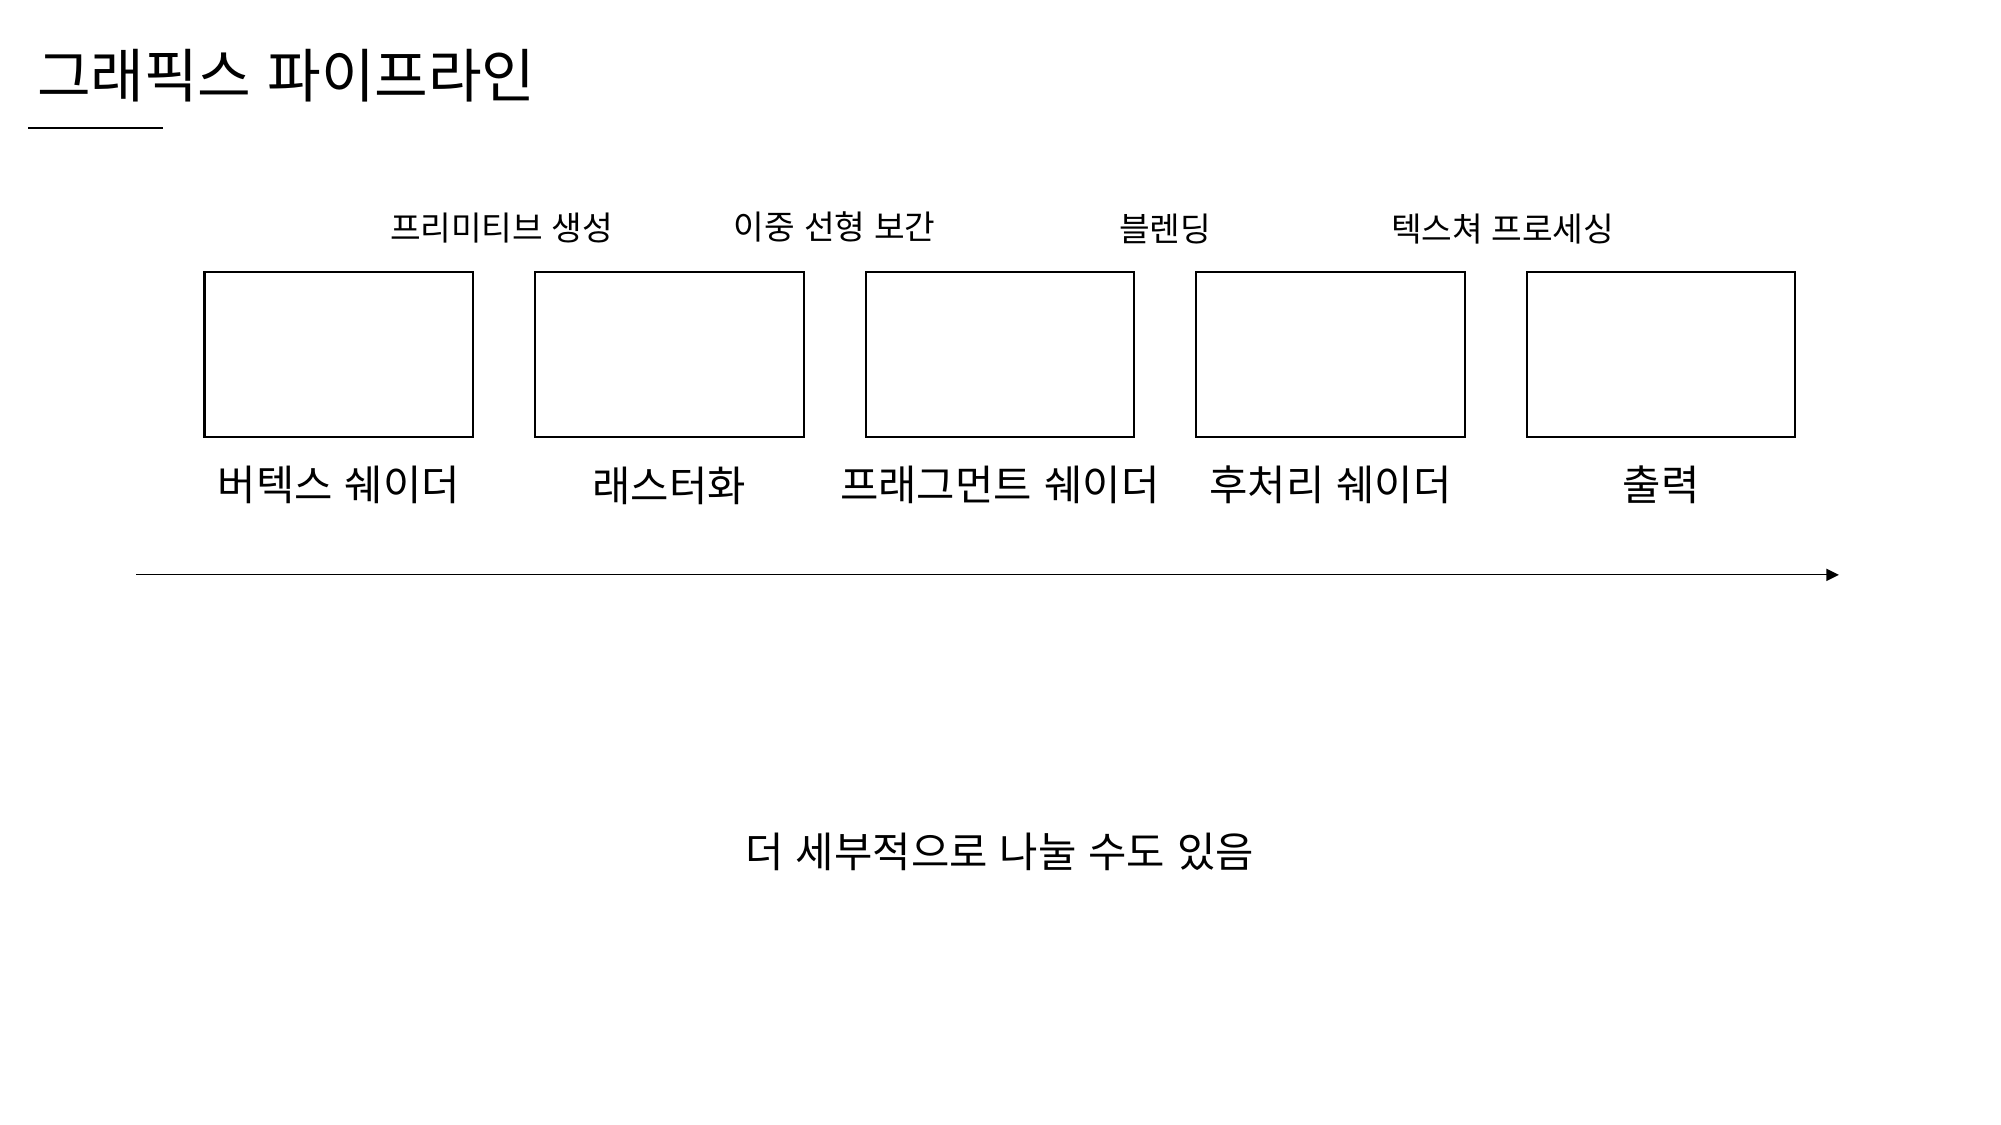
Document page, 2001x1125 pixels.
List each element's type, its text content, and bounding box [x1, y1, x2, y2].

text_box 프래그먼트 쉐이더 [825, 451, 1175, 517]
text_box [1195, 271, 1466, 438]
text_box 후처리 쉐이더 [1194, 451, 1467, 517]
text_box 더 세부적으로 나눌 수도 있음 [730, 818, 1270, 884]
text_box 프리미티브 생성 [375, 199, 628, 255]
text_box [534, 271, 805, 438]
text_box 텍스쳐 프로세싱 [1376, 200, 1629, 256]
text_box [203, 271, 474, 438]
text_box 래스터화 [577, 452, 762, 518]
text_box [865, 271, 1135, 438]
text_box 그래픽스 파이프라인 [22, 31, 551, 117]
text_box 출력 [1607, 451, 1715, 517]
text_box [1526, 271, 1796, 438]
text_box 블렌딩 [1104, 200, 1226, 256]
text_box 버텍스 쉐이더 [202, 451, 476, 517]
text_box 이중 선형 보간 [718, 199, 951, 254]
